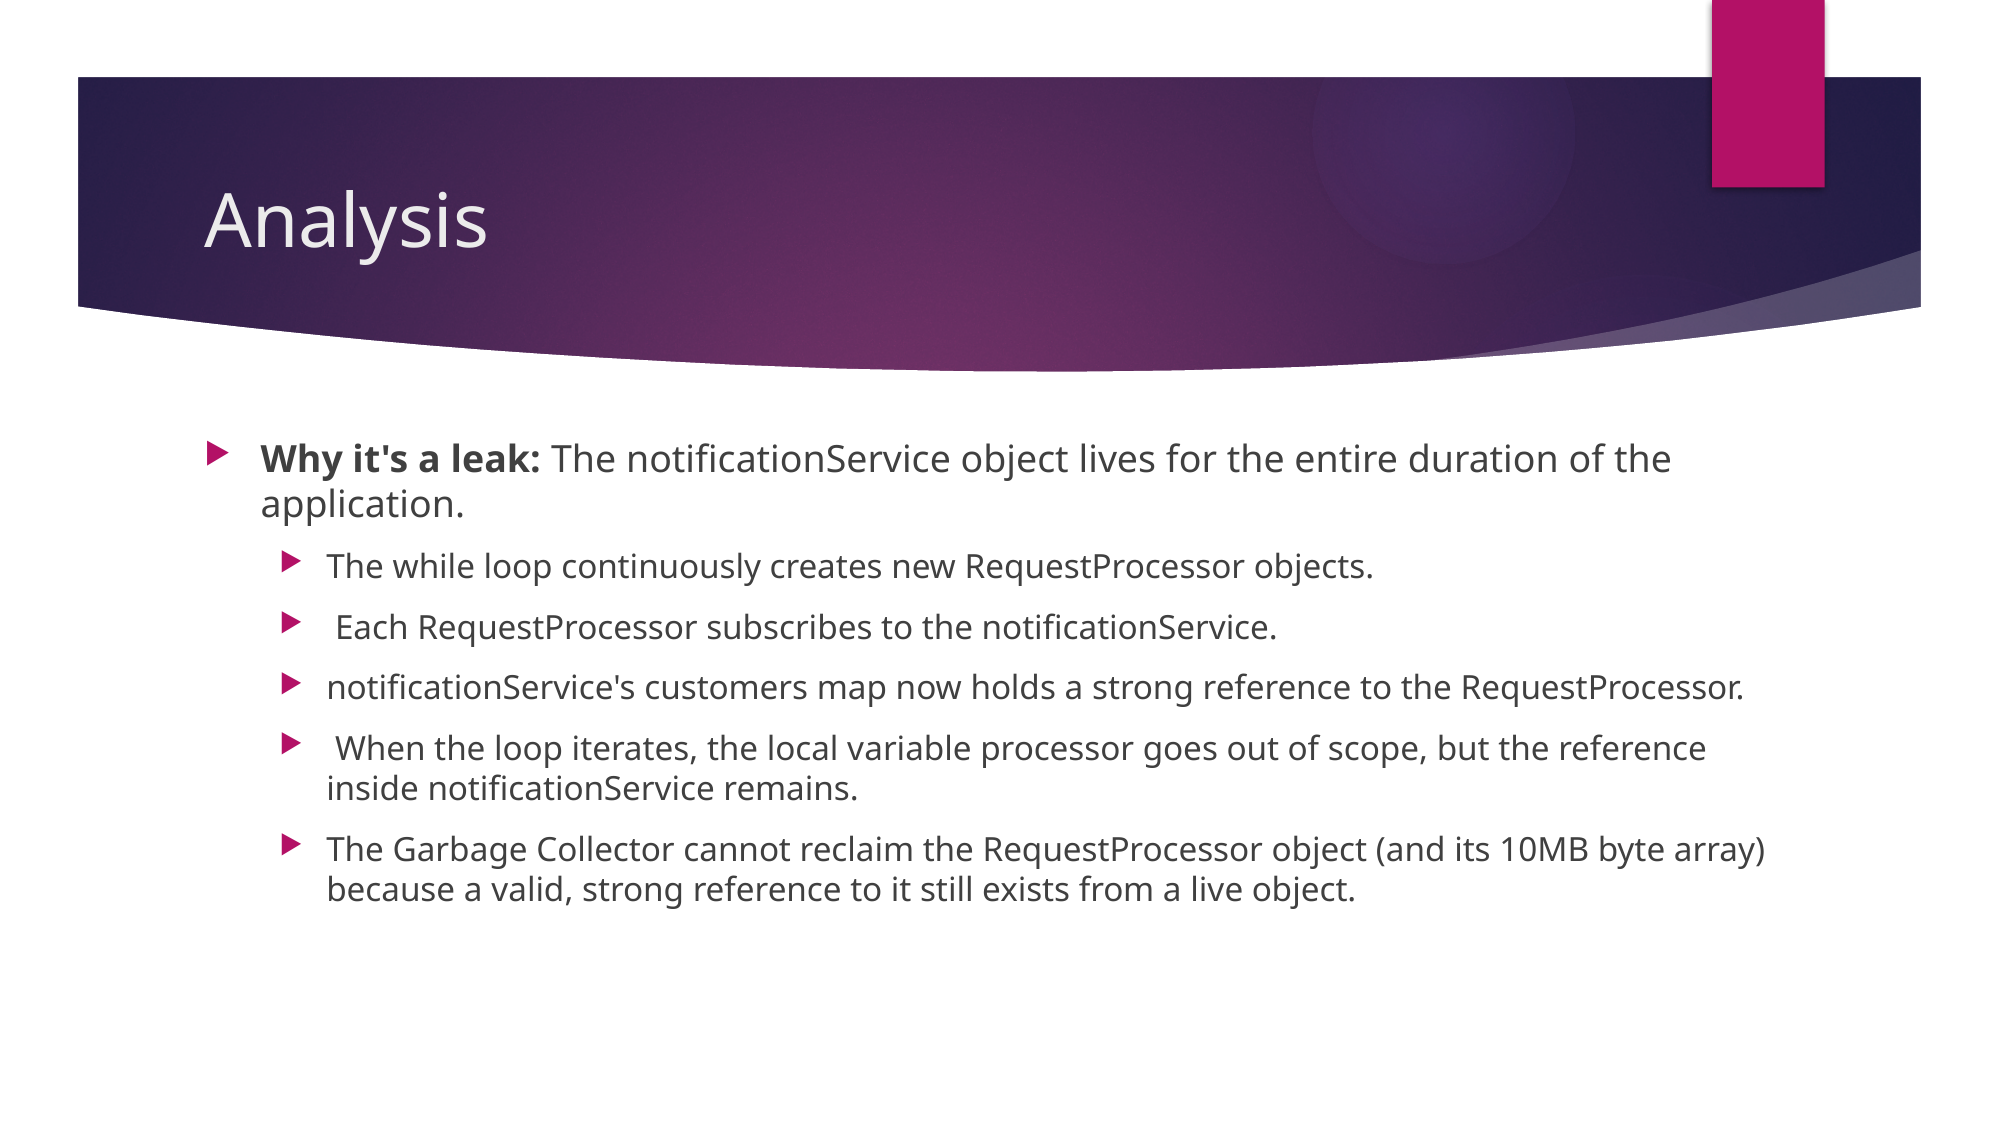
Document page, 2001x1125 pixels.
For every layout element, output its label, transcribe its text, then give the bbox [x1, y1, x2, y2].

title Analysis [189, 159, 1627, 276]
list Why it's a leak: The notificationService object lives for the entire duration of the application. The while loop continuously creates new RequestProcessor objects. Each RequestProcessor subscribes to the notificationService. notificationService's customers map now holds a strong reference to the RequestProcessor. When the loop iterates, the local variable processor goes out of scope, but the reference inside notificationService remains. The Garbage Collector cannot reclaim the RequestProcessor object (and its 10MB byte array) because a valid, strong reference to it still exists from a live object. [189, 427, 1901, 1065]
